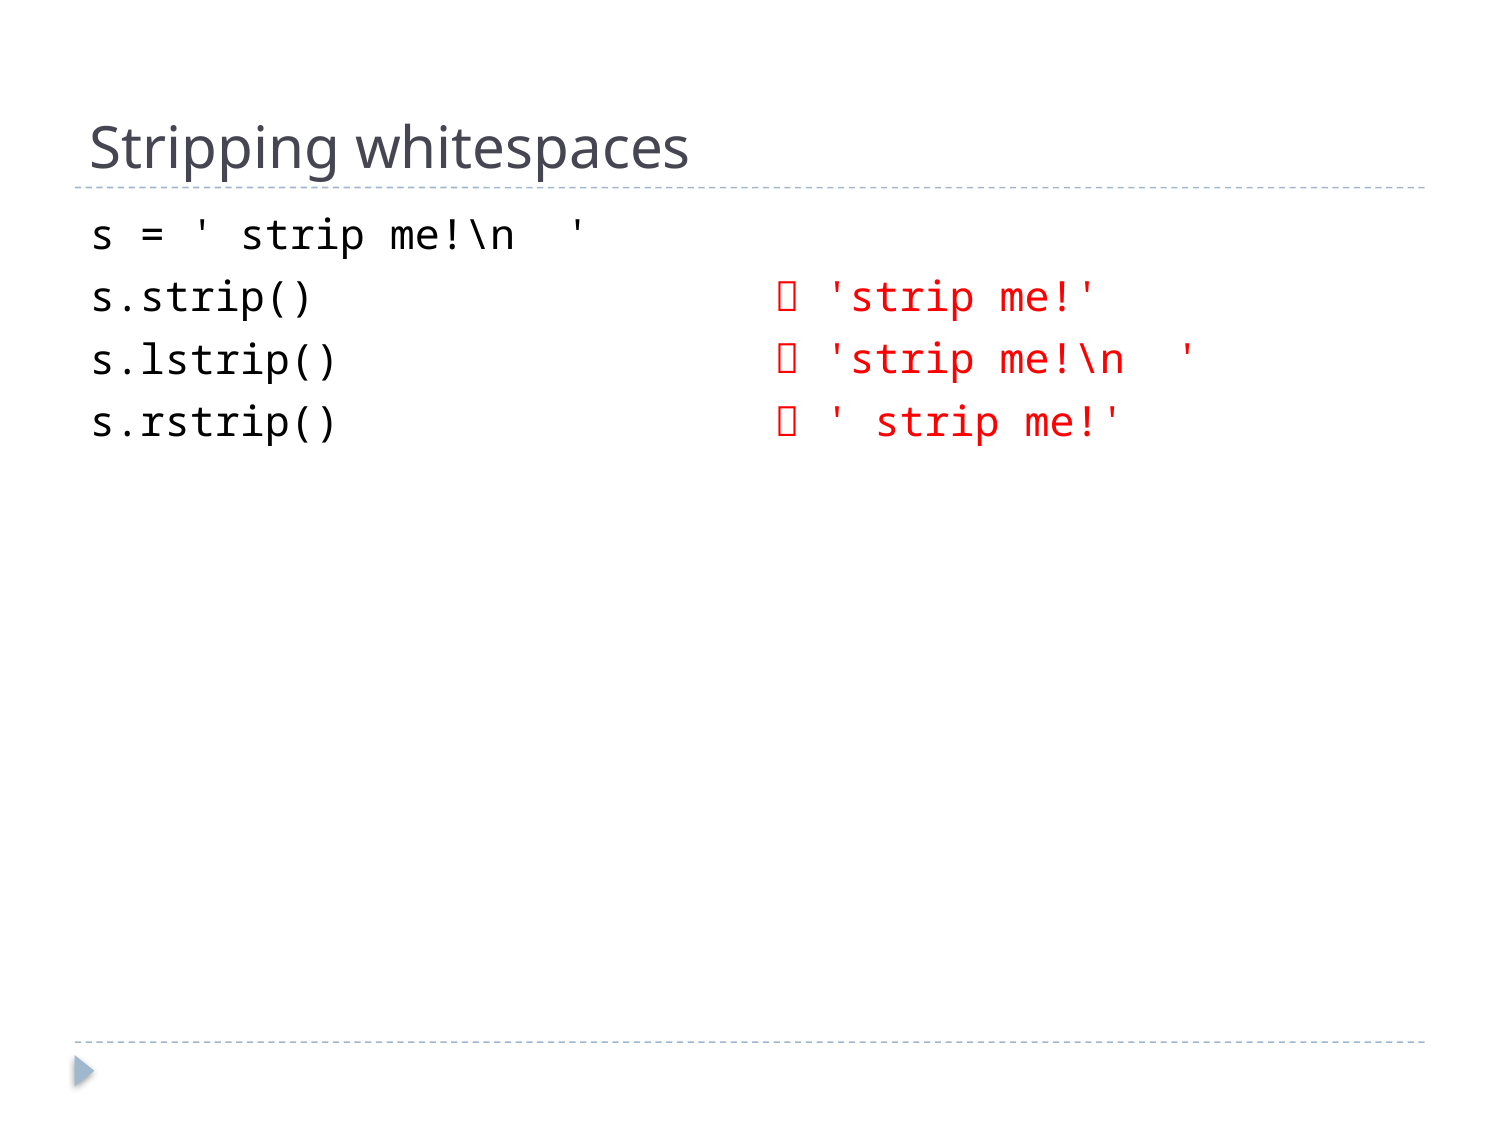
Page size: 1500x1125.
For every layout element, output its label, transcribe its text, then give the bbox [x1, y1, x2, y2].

title Stripping whitespaces [75, 37, 1425, 188]
list s = ' strip me!\n ' s.strip() s.lstrip() s.rstrip() [75, 200, 738, 1010]
list  'strip me!'  'strip me!\n '  ' strip me!' [759, 199, 1423, 1010]
